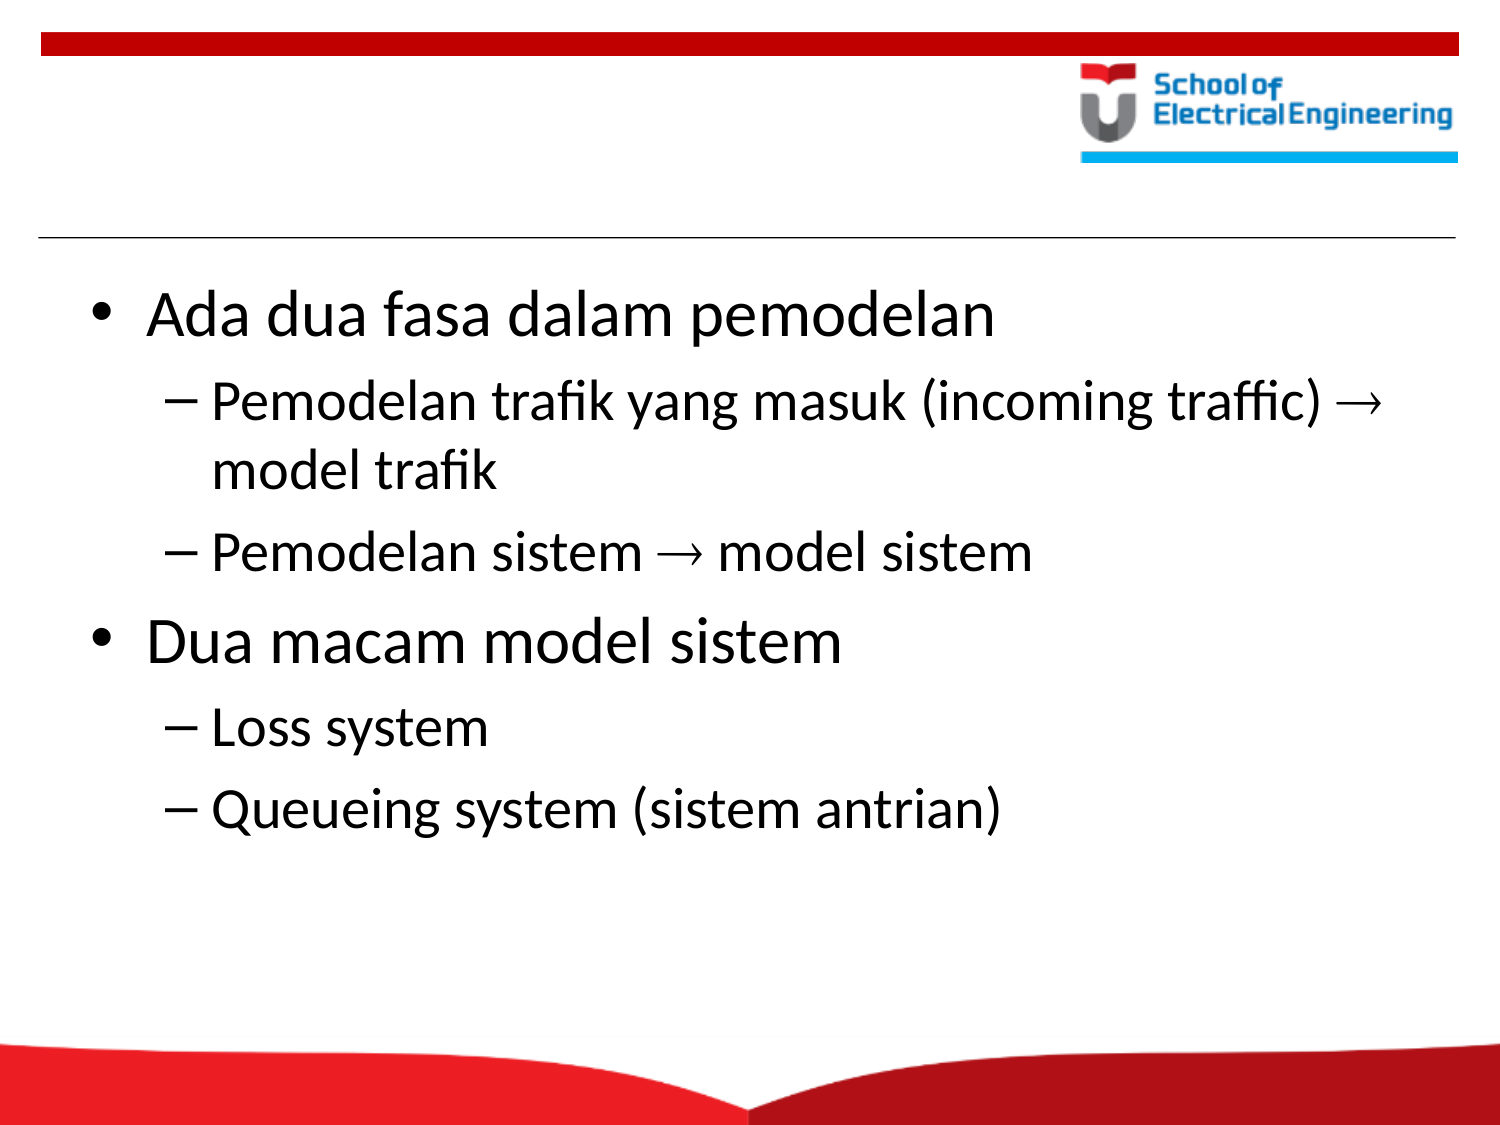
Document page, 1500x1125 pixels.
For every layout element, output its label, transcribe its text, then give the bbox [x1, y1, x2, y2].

picture [1073, 63, 1458, 163]
picture [0, 1036, 1500, 1125]
list Ada dua fasa dalam pemodelan Pemodelan trafik yang masuk (incoming traffic)  model trafik Pemodelan sistem  model sistem Dua macam model sistem Loss system Queueing system (sistem antrian) [75, 262, 1425, 1035]
